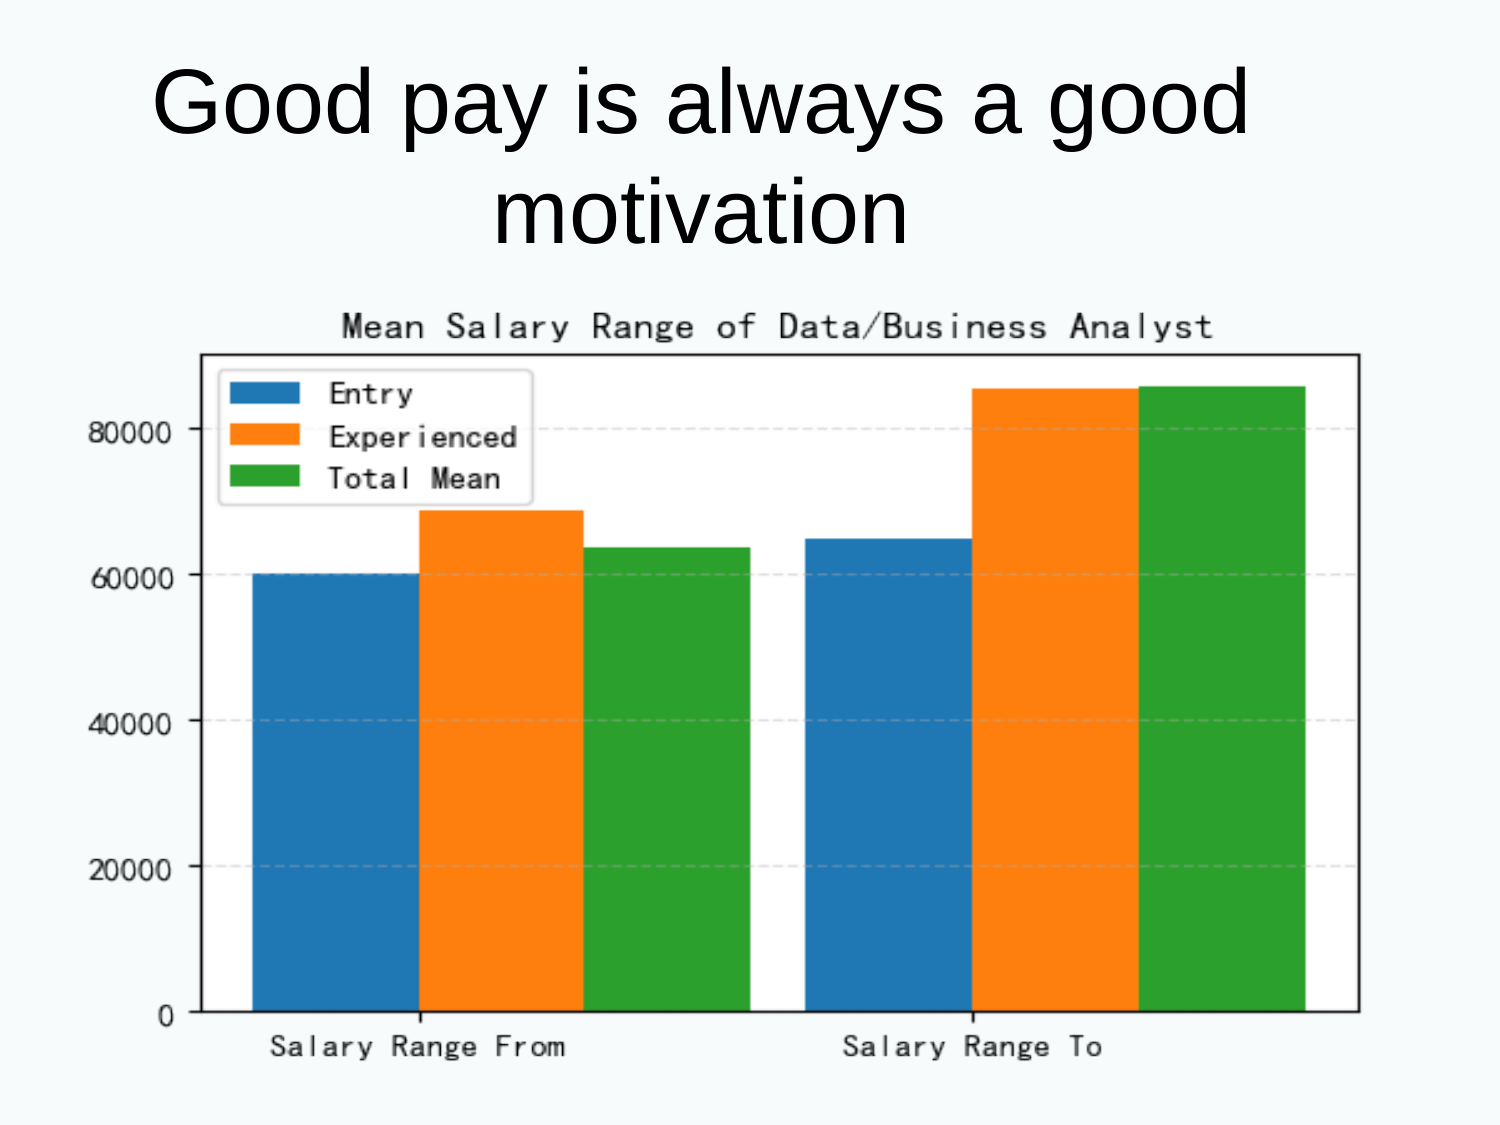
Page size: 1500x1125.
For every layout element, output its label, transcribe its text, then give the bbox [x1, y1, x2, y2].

picture [64, 289, 1381, 1081]
title Good pay is always a good motivation [64, 30, 1340, 273]
